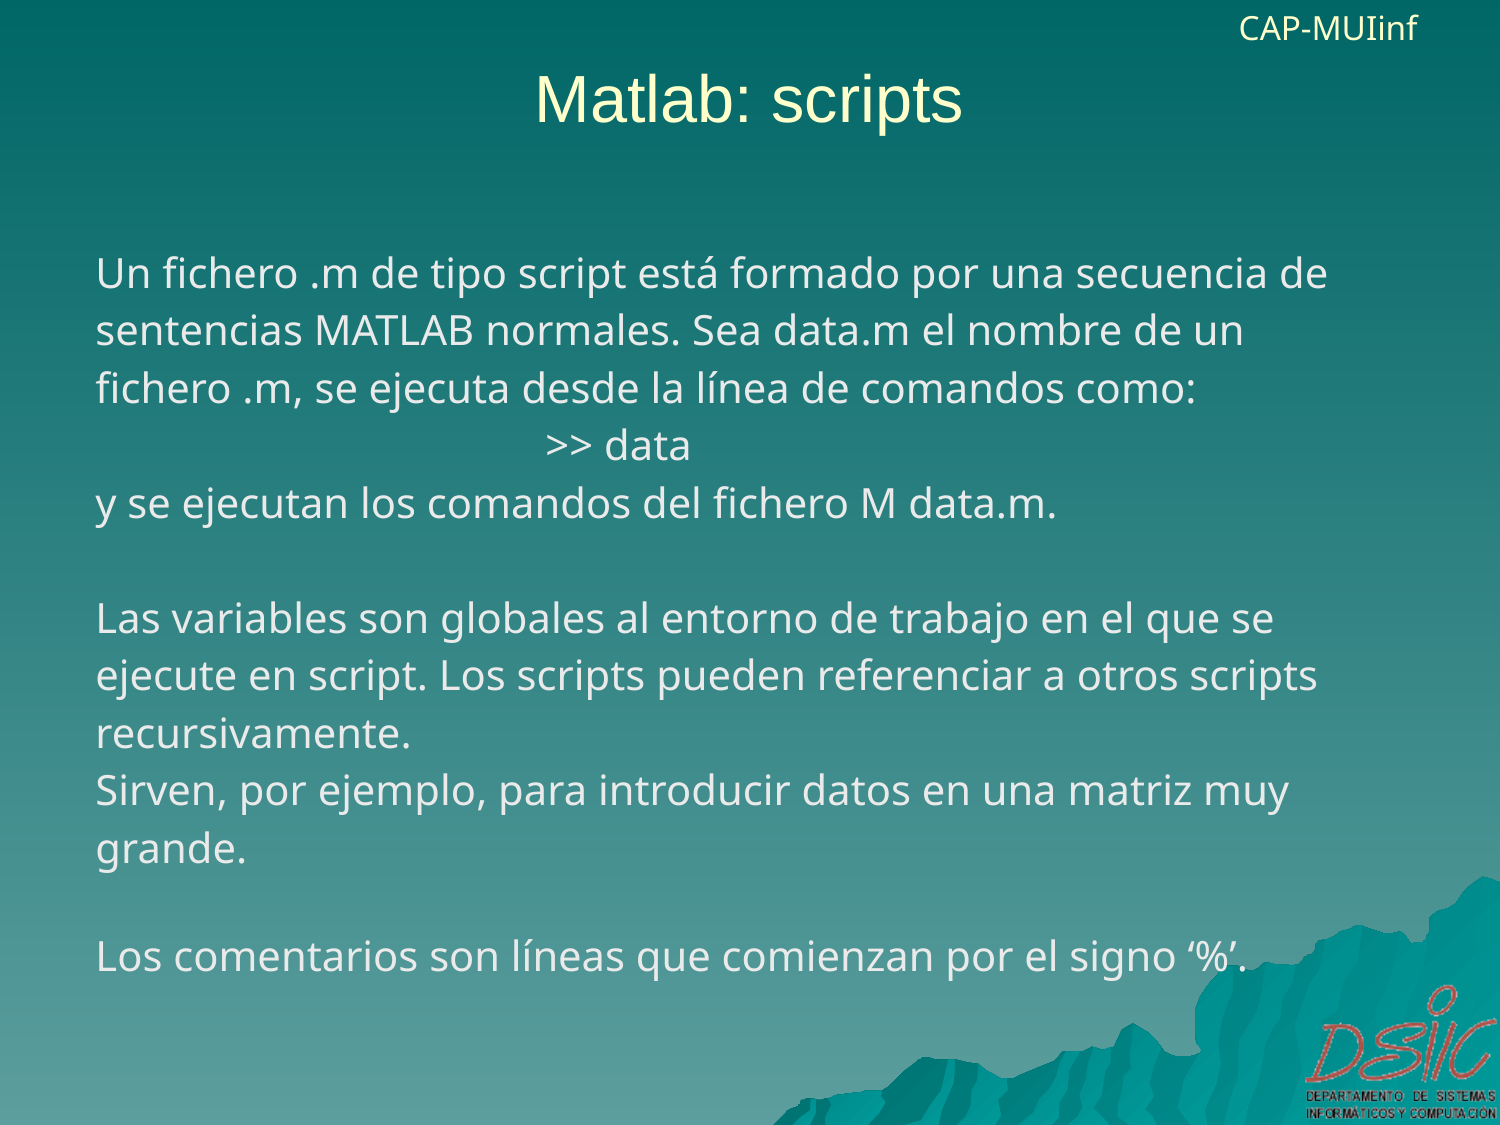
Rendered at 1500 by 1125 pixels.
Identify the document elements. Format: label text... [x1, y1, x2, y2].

text_box Un fichero .m de tipo script está formado por una secuencia de sentencias MATLAB normales. Sea data.m el nombre de un fichero .m, se ejecuta desde la línea de comandos como: >> data y se ejecutan los comandos del fichero M data.m. Las variables son globales al entorno de trabajo en el que se ejecute en script. Los scripts pueden referenciar a otros scripts recursivamente. Sirven, por ejemplo, para introducir datos en una matriz muy grande. Los comentarios son líneas que comienzan por el signo ‘%’. [80, 231, 1392, 1095]
title Matlab: scripts [75, 2, 1425, 190]
picture [1304, 979, 1500, 1125]
